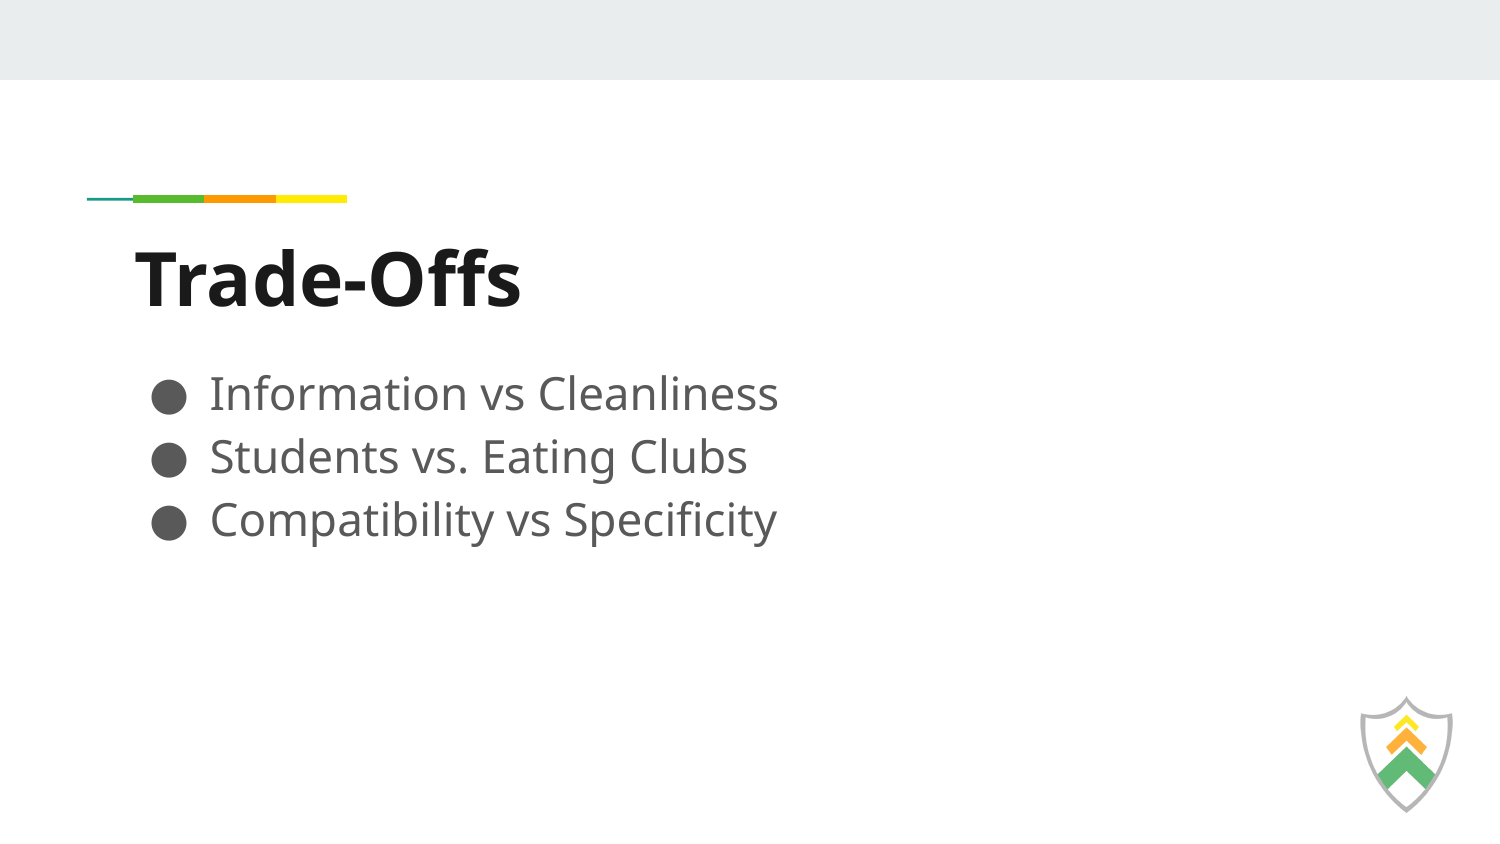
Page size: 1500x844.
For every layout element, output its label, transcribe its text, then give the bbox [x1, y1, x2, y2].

picture [1344, 692, 1469, 817]
title Trade-Offs [119, 216, 1381, 305]
list Information vs Cleanliness Students vs. Eating Clubs Compatibility vs Specificity [119, 341, 1381, 712]
